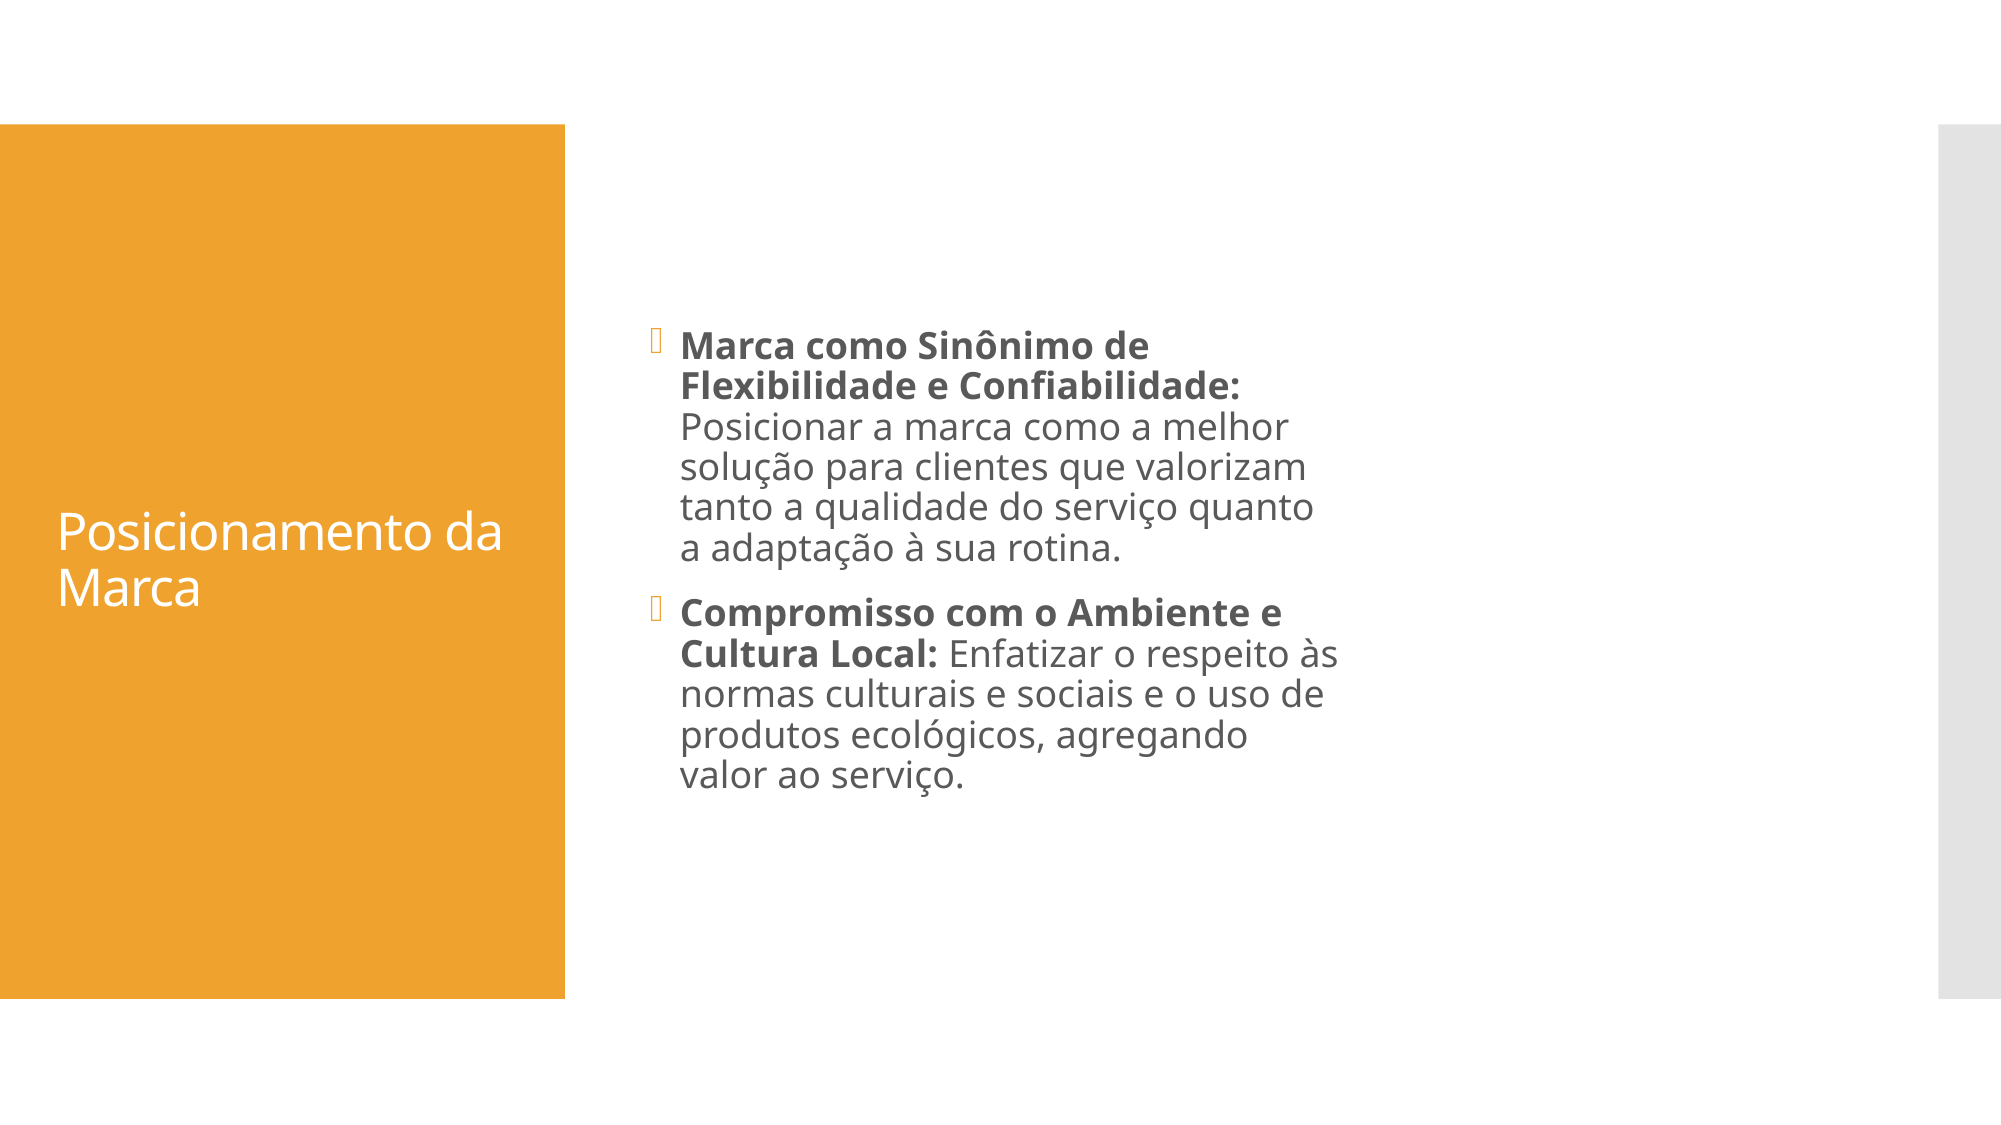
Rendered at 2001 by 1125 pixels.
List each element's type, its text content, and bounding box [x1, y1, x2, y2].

list Marca como Sinônimo de Flexibilidade e Confiabilidade: Posicionar a marca como a melhor solução para clientes que valorizam tanto a qualidade do serviço quanto a adaptação à sua rotina. Compromisso com o Ambiente e Cultura Local: Enfatizar o respeito às normas culturais e sociais e o uso de produtos ecológicos, agregando valor ao serviço. [634, 141, 1355, 982]
title Posicionamento da Marca [41, 184, 525, 940]
